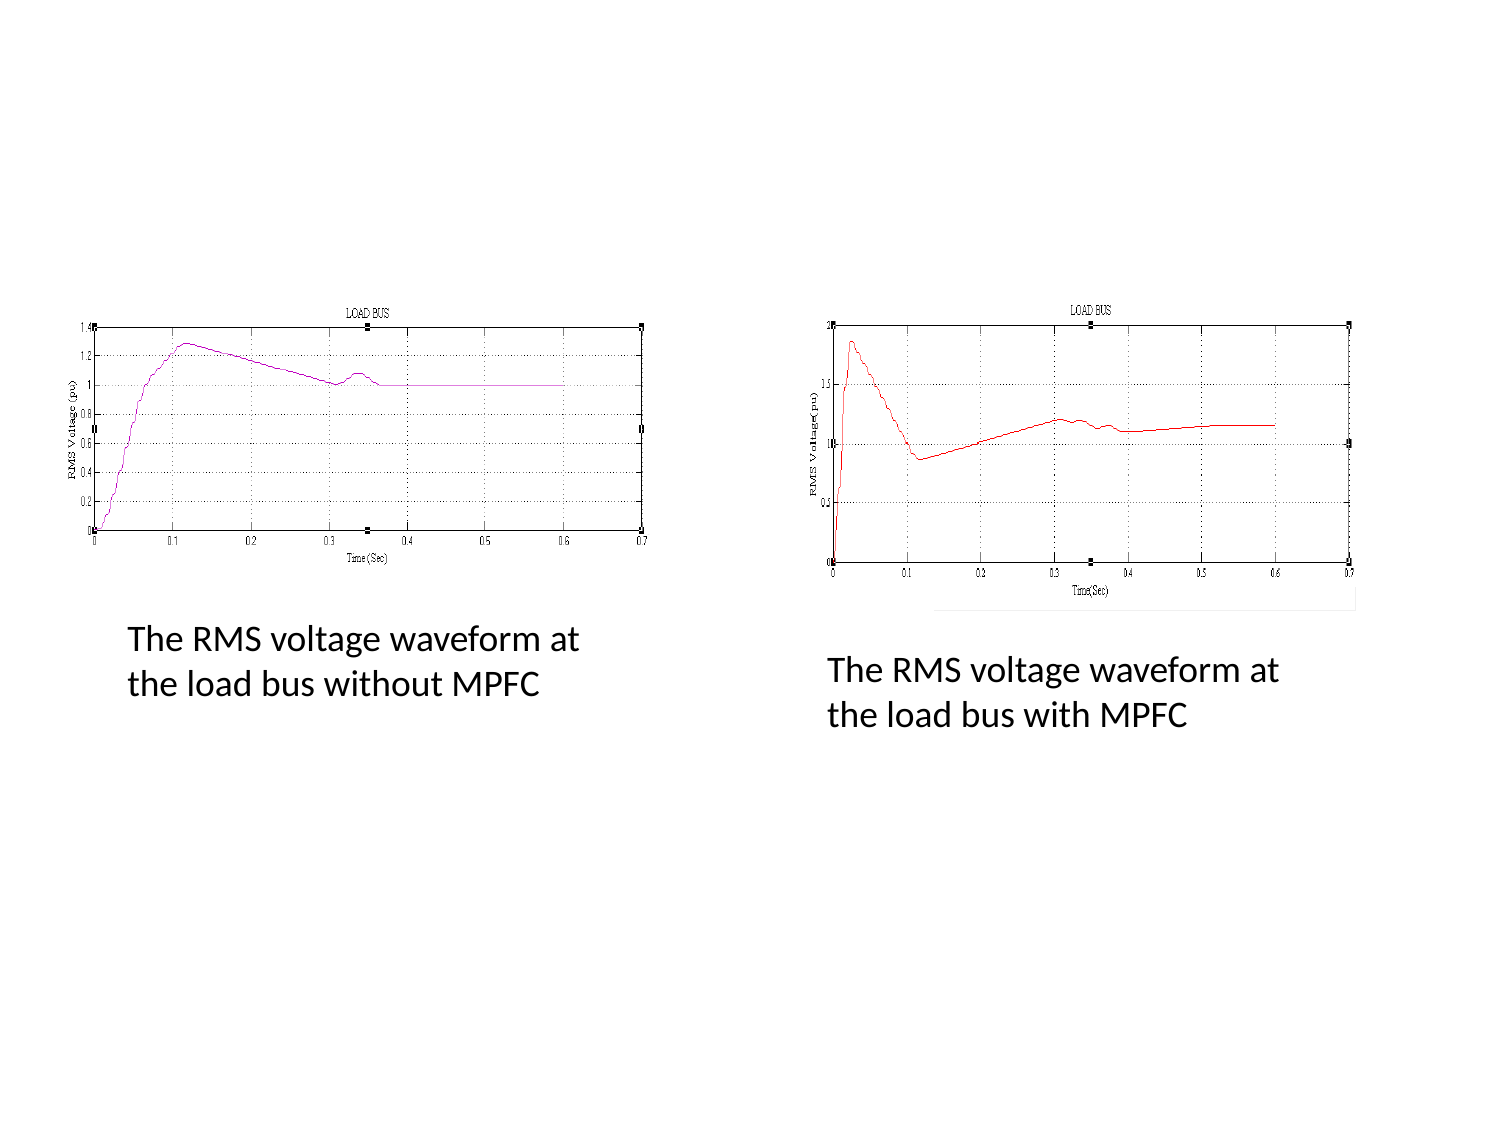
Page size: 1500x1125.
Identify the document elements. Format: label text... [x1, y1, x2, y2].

picture [799, 287, 1376, 632]
text_box The RMS voltage waveform at the load bus with MPFC [812, 641, 1353, 788]
text_box The RMS voltage waveform at the load bus without MPFC [112, 616, 600, 712]
picture [49, 274, 676, 608]
